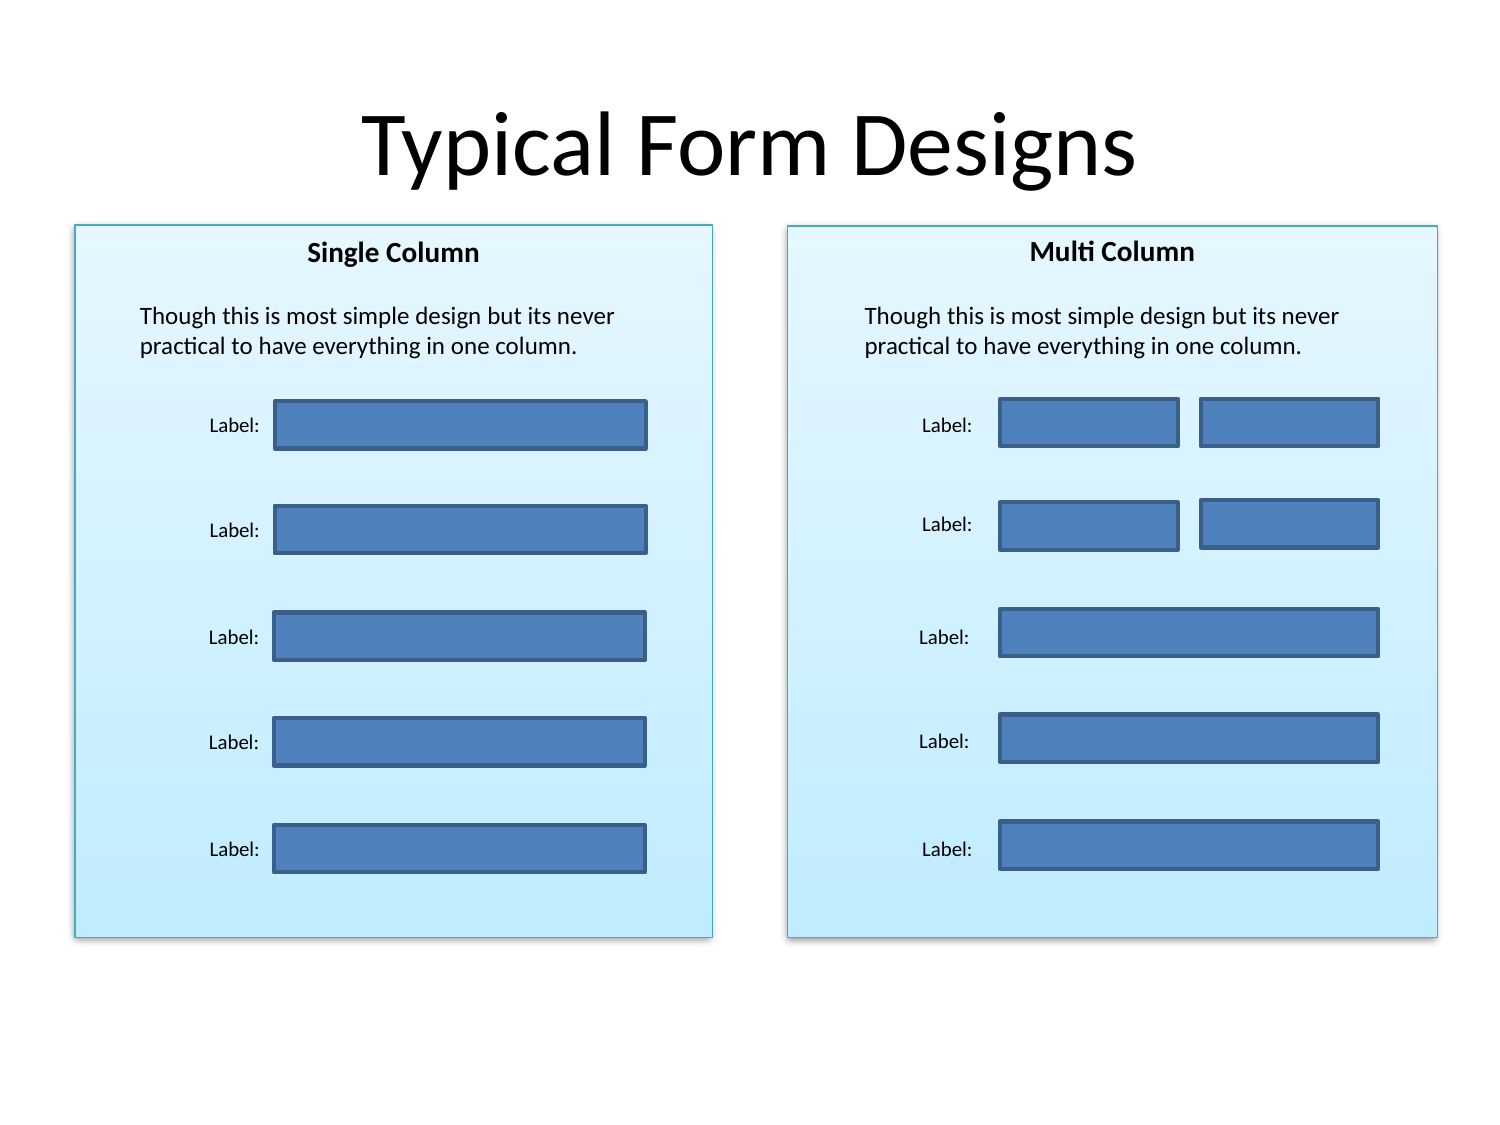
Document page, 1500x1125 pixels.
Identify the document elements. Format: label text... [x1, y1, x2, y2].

text_box [272, 716, 647, 768]
text_box [1199, 498, 1380, 550]
text_box Label: [812, 828, 987, 869]
text_box Single Column [292, 225, 495, 276]
text_box [998, 712, 1380, 764]
text_box [273, 399, 648, 451]
text_box [273, 504, 648, 555]
text_box Label: [812, 503, 987, 544]
text_box [998, 500, 1180, 552]
text_box Multi Column [978, 224, 1247, 275]
text_box [74, 224, 713, 938]
text_box Label: [102, 721, 272, 762]
text_box Label: [812, 404, 987, 445]
text_box Label: [103, 828, 272, 869]
text_box Though this is most simple design but its never practical to have everything in one column. [124, 292, 663, 367]
text_box [998, 607, 1380, 658]
text_box Label: [809, 719, 985, 760]
title Typical Form Designs [75, 45, 1425, 233]
text_box [272, 823, 647, 874]
text_box Label: [102, 616, 272, 656]
text_box [998, 819, 1380, 871]
text_box Though this is most simple design but its never practical to have everything in one column. [849, 292, 1388, 367]
text_box [272, 610, 647, 662]
text_box Label: [103, 509, 273, 550]
text_box [998, 397, 1180, 448]
text_box Label: [103, 404, 273, 445]
text_box Label: [809, 616, 985, 656]
text_box [1199, 397, 1380, 448]
text_box [787, 225, 1438, 938]
